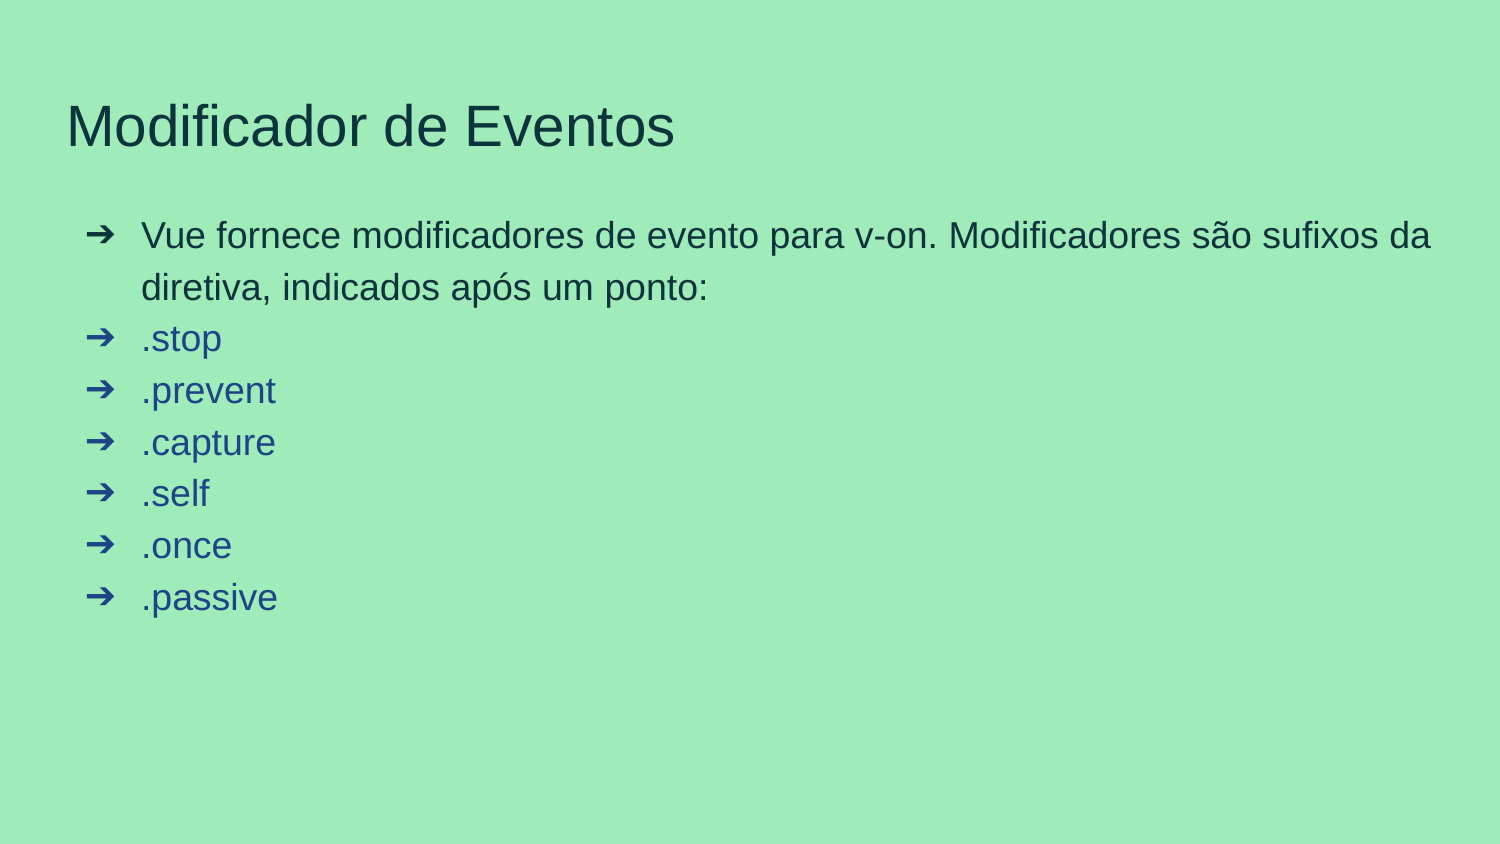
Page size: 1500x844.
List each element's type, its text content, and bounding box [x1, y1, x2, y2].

list Vue fornece modificadores de evento para v-on. Modificadores são sufixos da diretiva, indicados após um ponto: .stop .prevent .capture .self .once .passive [51, 189, 1449, 750]
title Modificador de Eventos [51, 72, 1449, 167]
